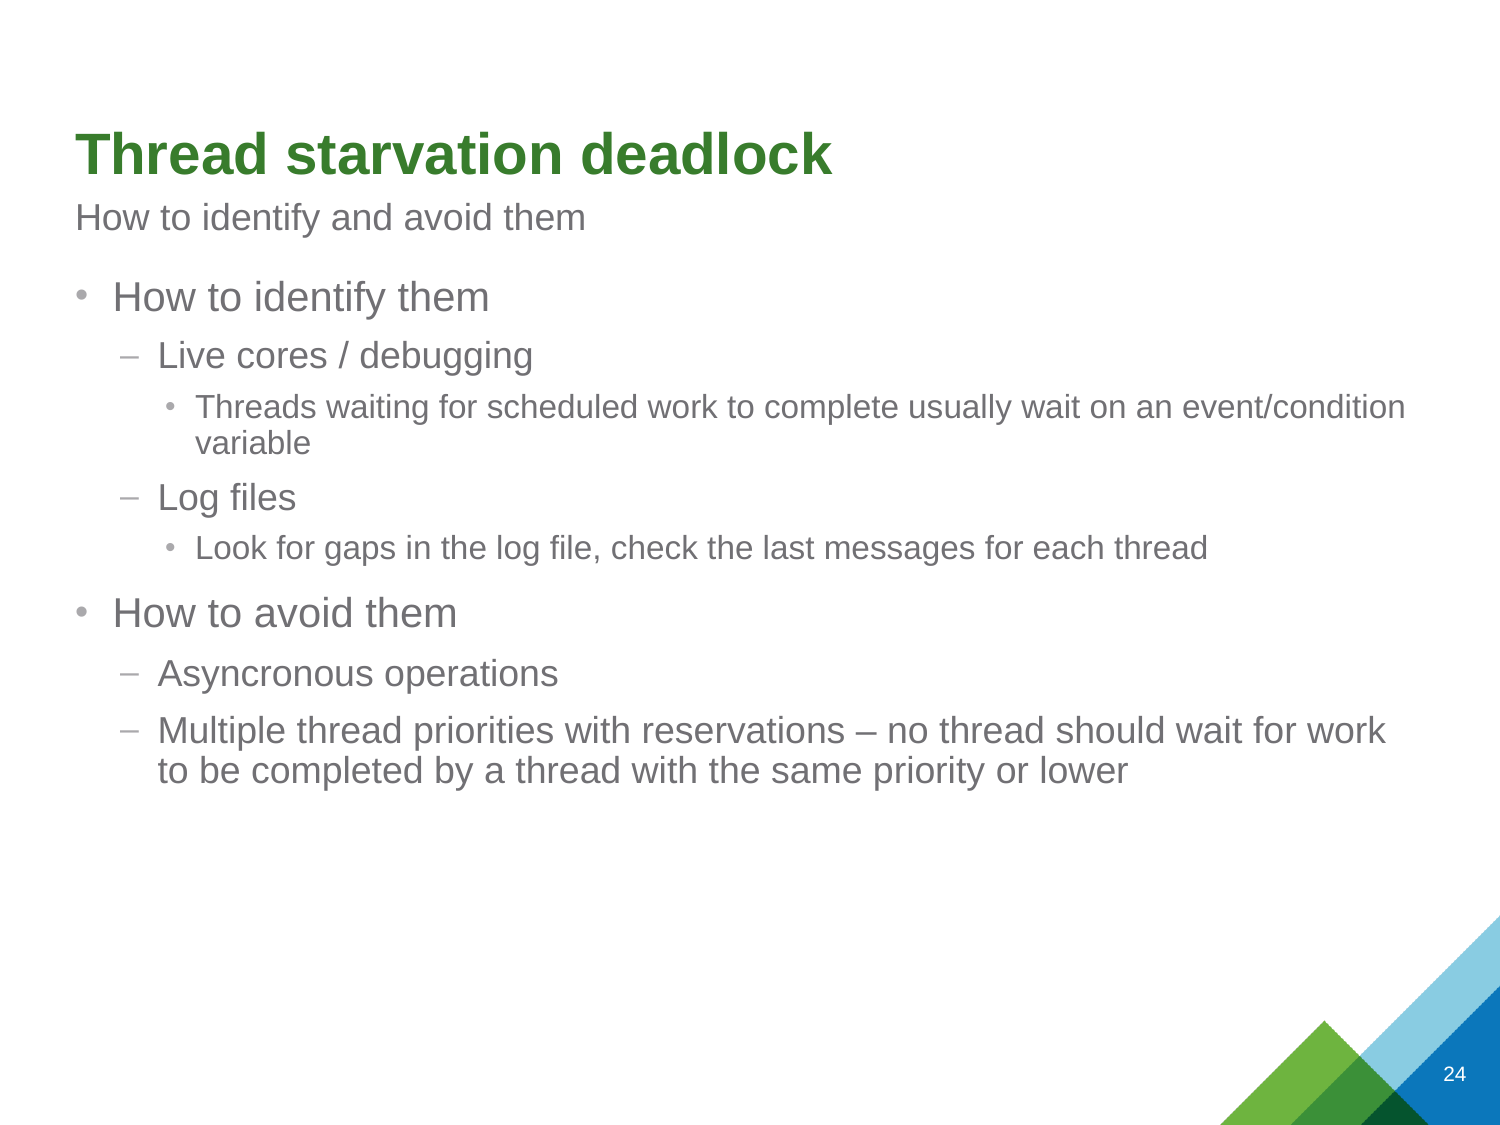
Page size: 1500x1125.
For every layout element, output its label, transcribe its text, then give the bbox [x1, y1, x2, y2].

slide_number 24 [1427, 1060, 1483, 1085]
picture [1209, 912, 1500, 1125]
title Thread starvation deadlock [75, 54, 1425, 188]
list How to identify and avoid them [75, 197, 1425, 248]
list How to identify them Live cores / debugging Threads waiting for scheduled work to complete usually wait on an event/condition variable Log files Look for gaps in the log file, check the last messages for each thread How to avoid them Asyncronous operations Multiple thread priorities with reservations – no thread should wait for work to be completed by a thread with the same priority or lower [75, 275, 1425, 988]
